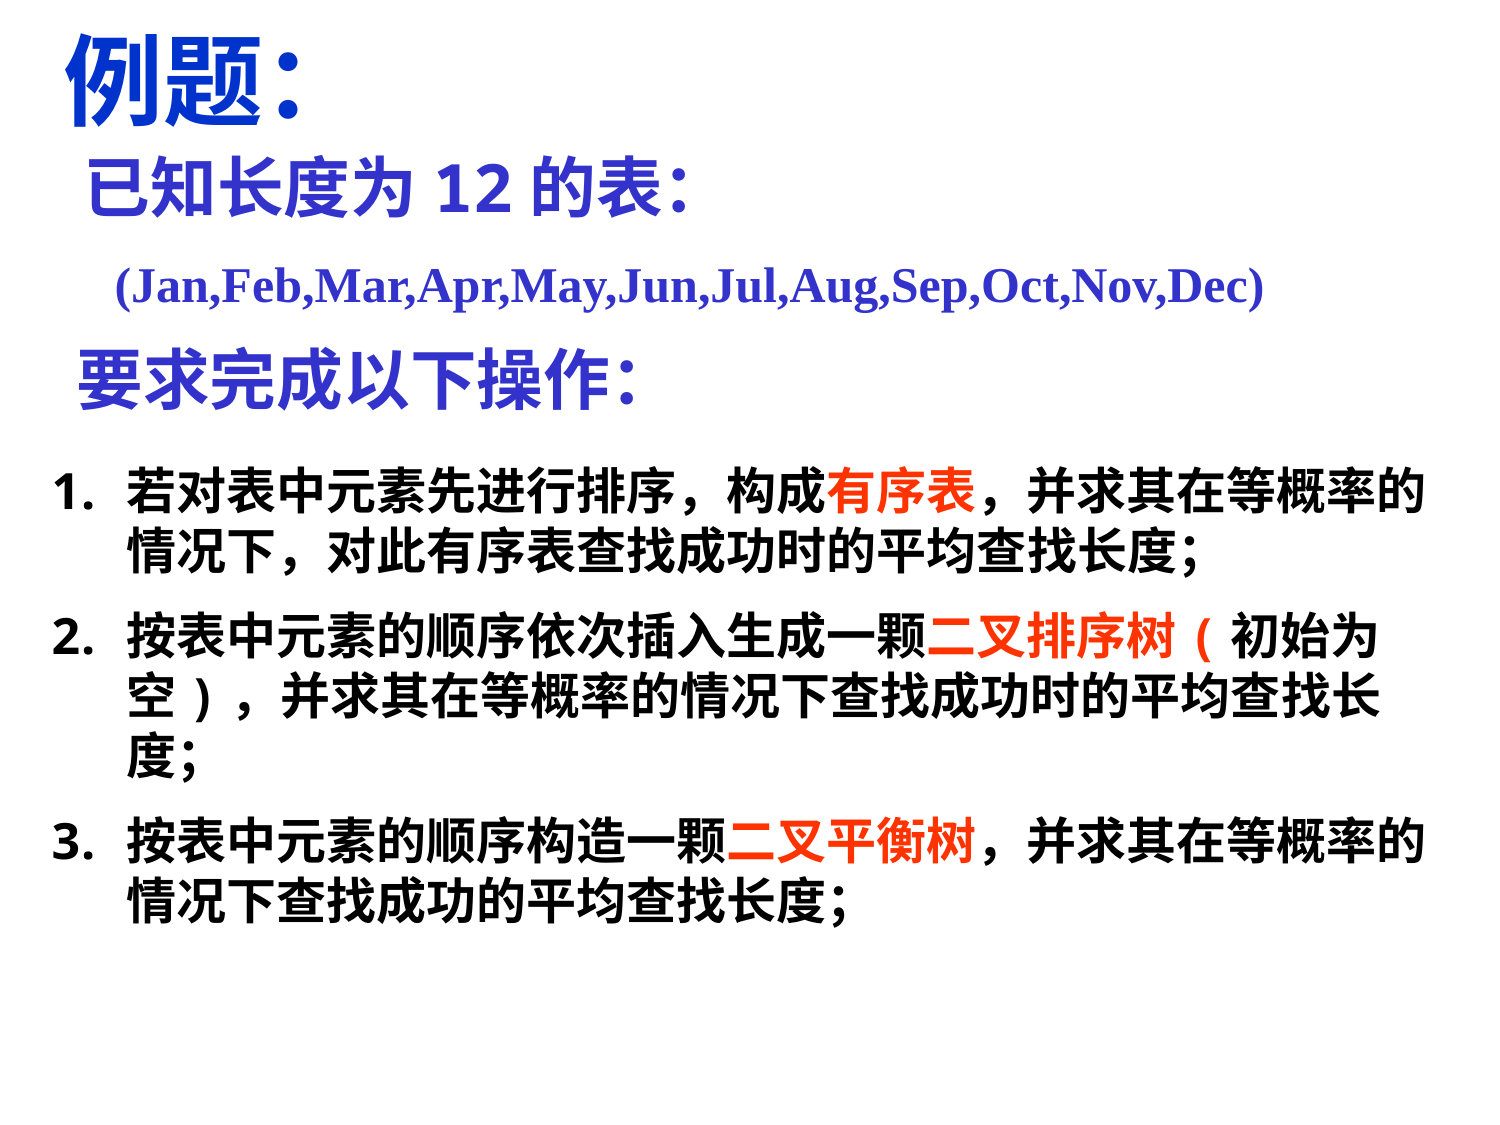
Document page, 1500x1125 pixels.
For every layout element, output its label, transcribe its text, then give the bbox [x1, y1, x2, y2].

text_box 例题： [48, 11, 379, 147]
text_box 若对表中元素先进行排序，构成有序表，并求其在等概率的情况下，对此有序表查找成功时的平均查找长度； 按表中元素的顺序依次插入生成一颗二叉排序树(初始为空)，并求其在等概率的情况下查找成功时的平均查找长度； 按表中元素的顺序构造一颗二叉平衡树，并求其在等概率的情况下查找成功的平均查找长度； [36, 452, 1482, 938]
text_box 已知长度为12的表： (Jan,Feb,Mar,Apr,May,Jun,Jul,Aug,Sep,Oct,Nov,Dec) 要求完成以下操作： [0, 130, 1500, 425]
